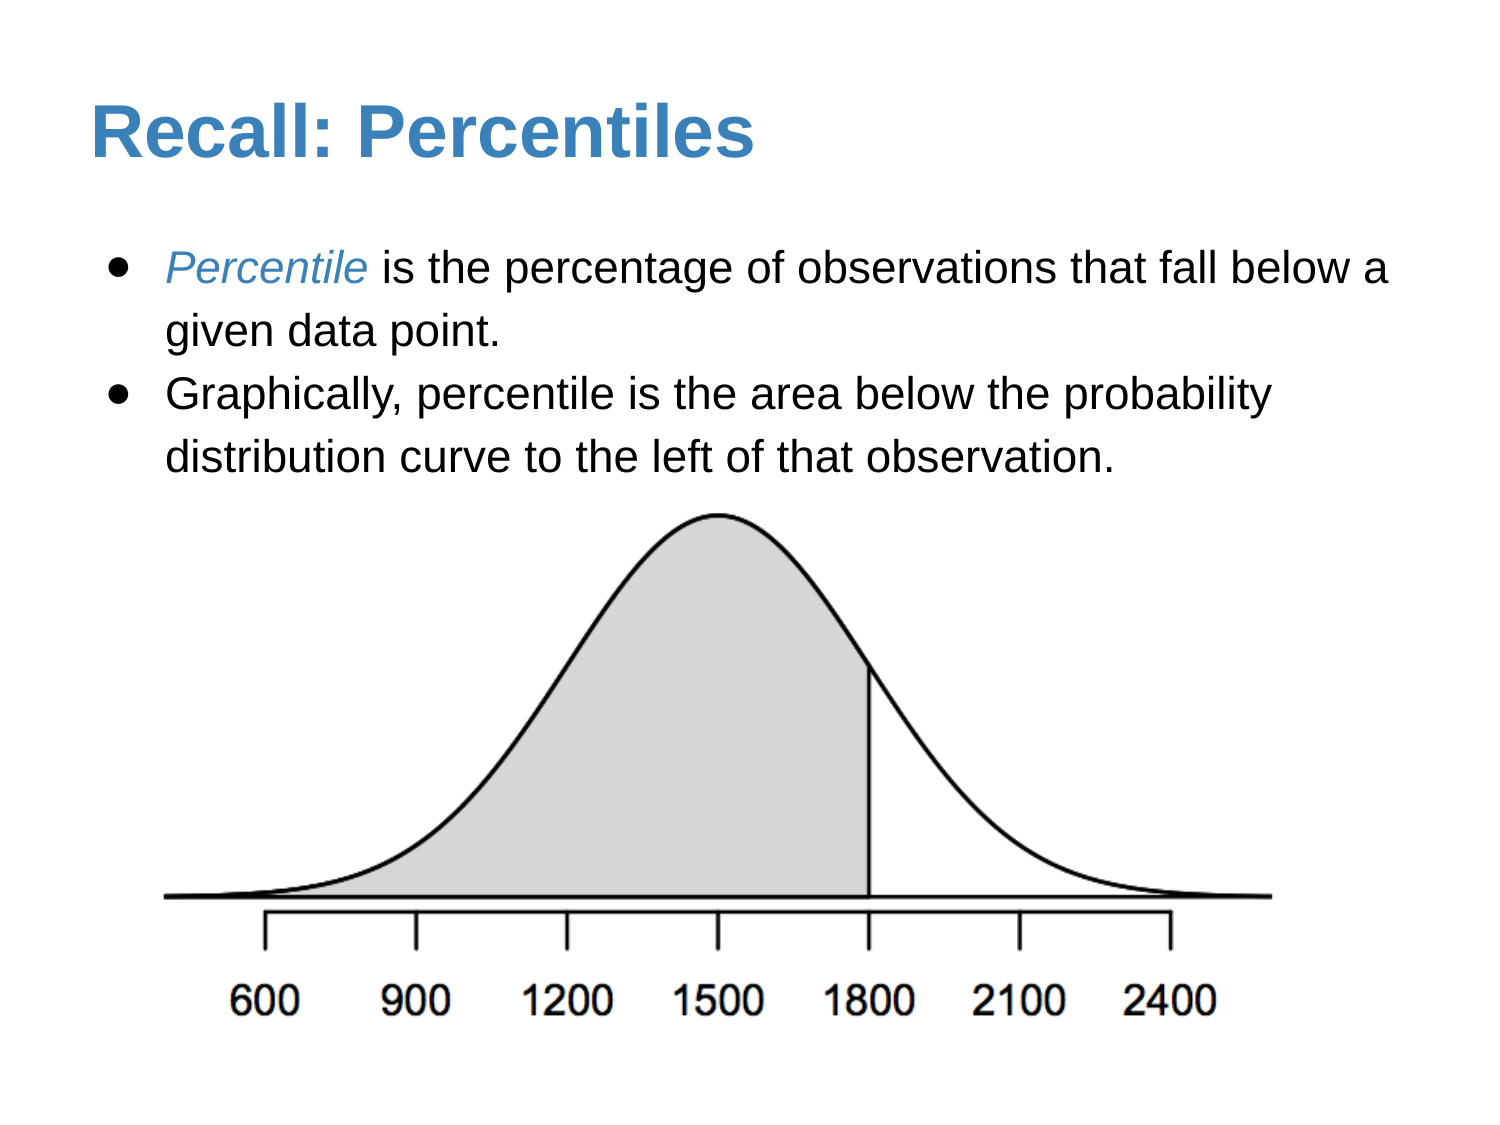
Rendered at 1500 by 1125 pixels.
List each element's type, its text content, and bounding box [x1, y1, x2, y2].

title Recall: Percentiles [75, 0, 1425, 188]
picture [149, 500, 1288, 1025]
list Percentile is the percentage of observations that fall below a given data point. Graphically, percentile is the area below the probability distribution curve to the left of that observation. [75, 214, 1426, 996]
